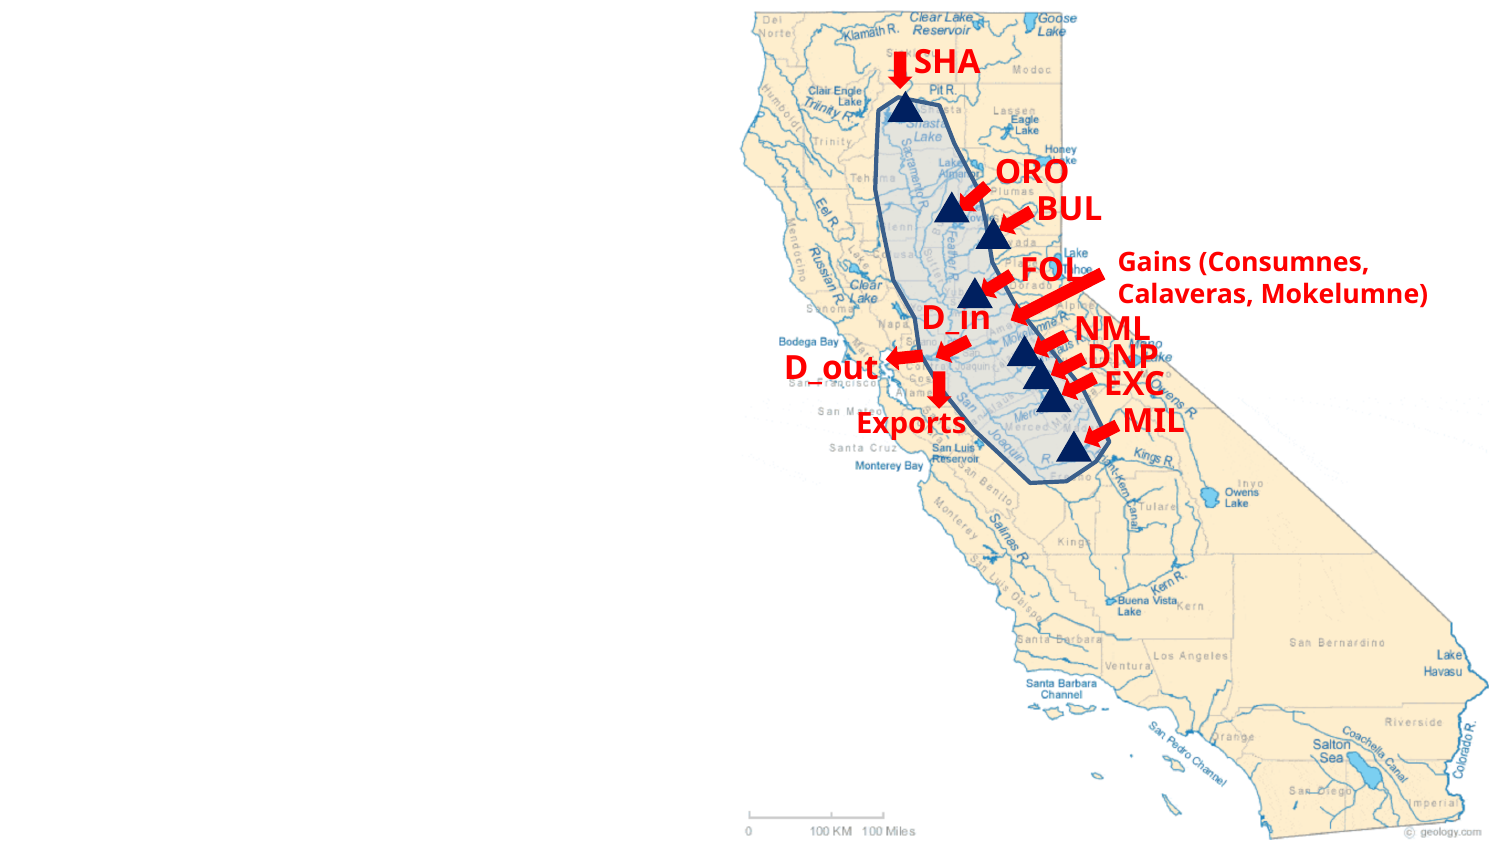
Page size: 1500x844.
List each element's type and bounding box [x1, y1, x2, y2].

picture [724, 0, 1500, 844]
